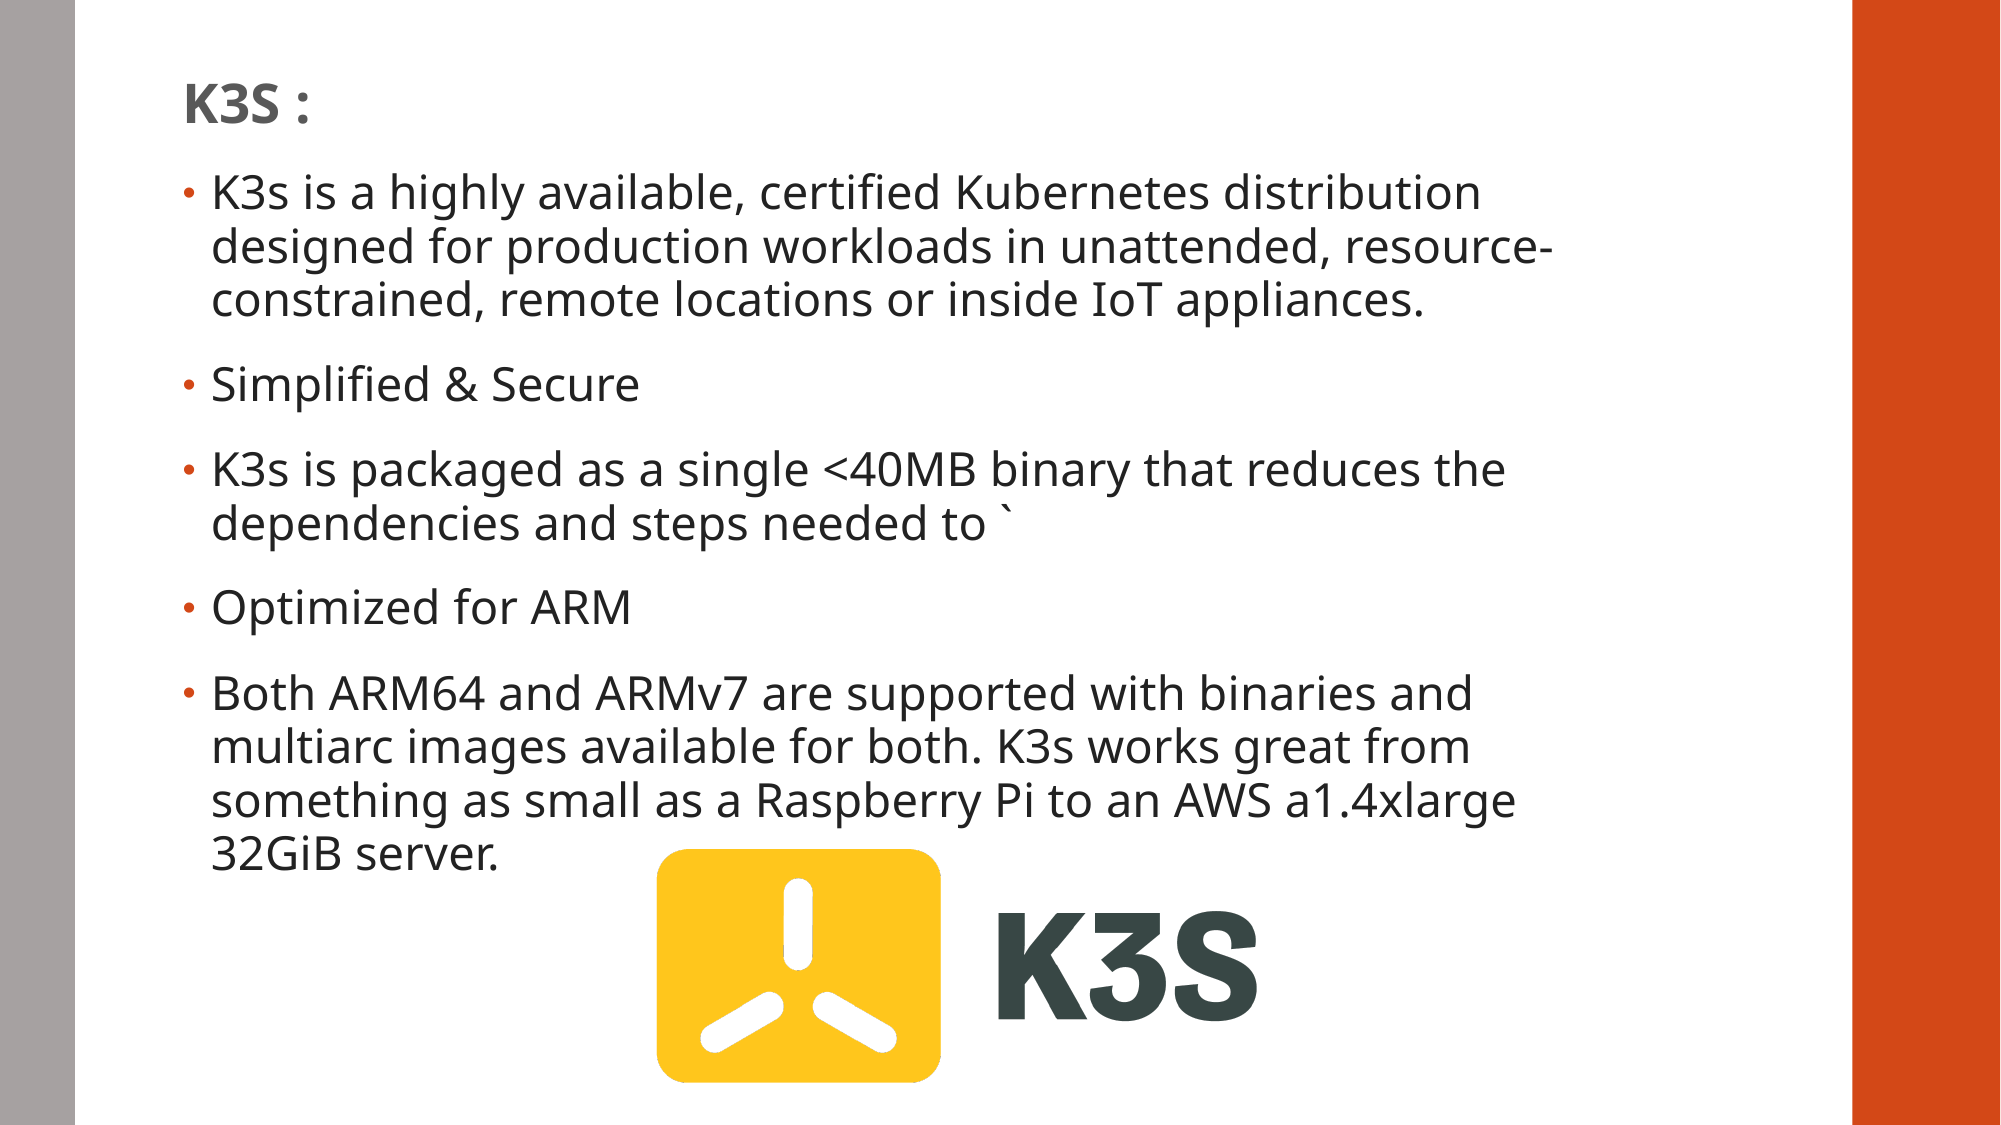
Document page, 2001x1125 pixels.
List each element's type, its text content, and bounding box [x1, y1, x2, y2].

list K3S : K3s is a highly available, certified Kubernetes distribution designed for production workloads in unattended, resource-constrained, remote locations or inside IoT appliances. Simplified & Secure K3s is packaged as a single <40MB binary that reduces the dependencies and steps needed to ` Optimized for ARM Both ARM64 and ARMv7 are supported with binaries and multiarc images available for both. K3s works great from something as small as a Raspberry Pi to an AWS a1.4xlarge 32GiB server. [167, 65, 1578, 909]
picture [656, 849, 1257, 1083]
